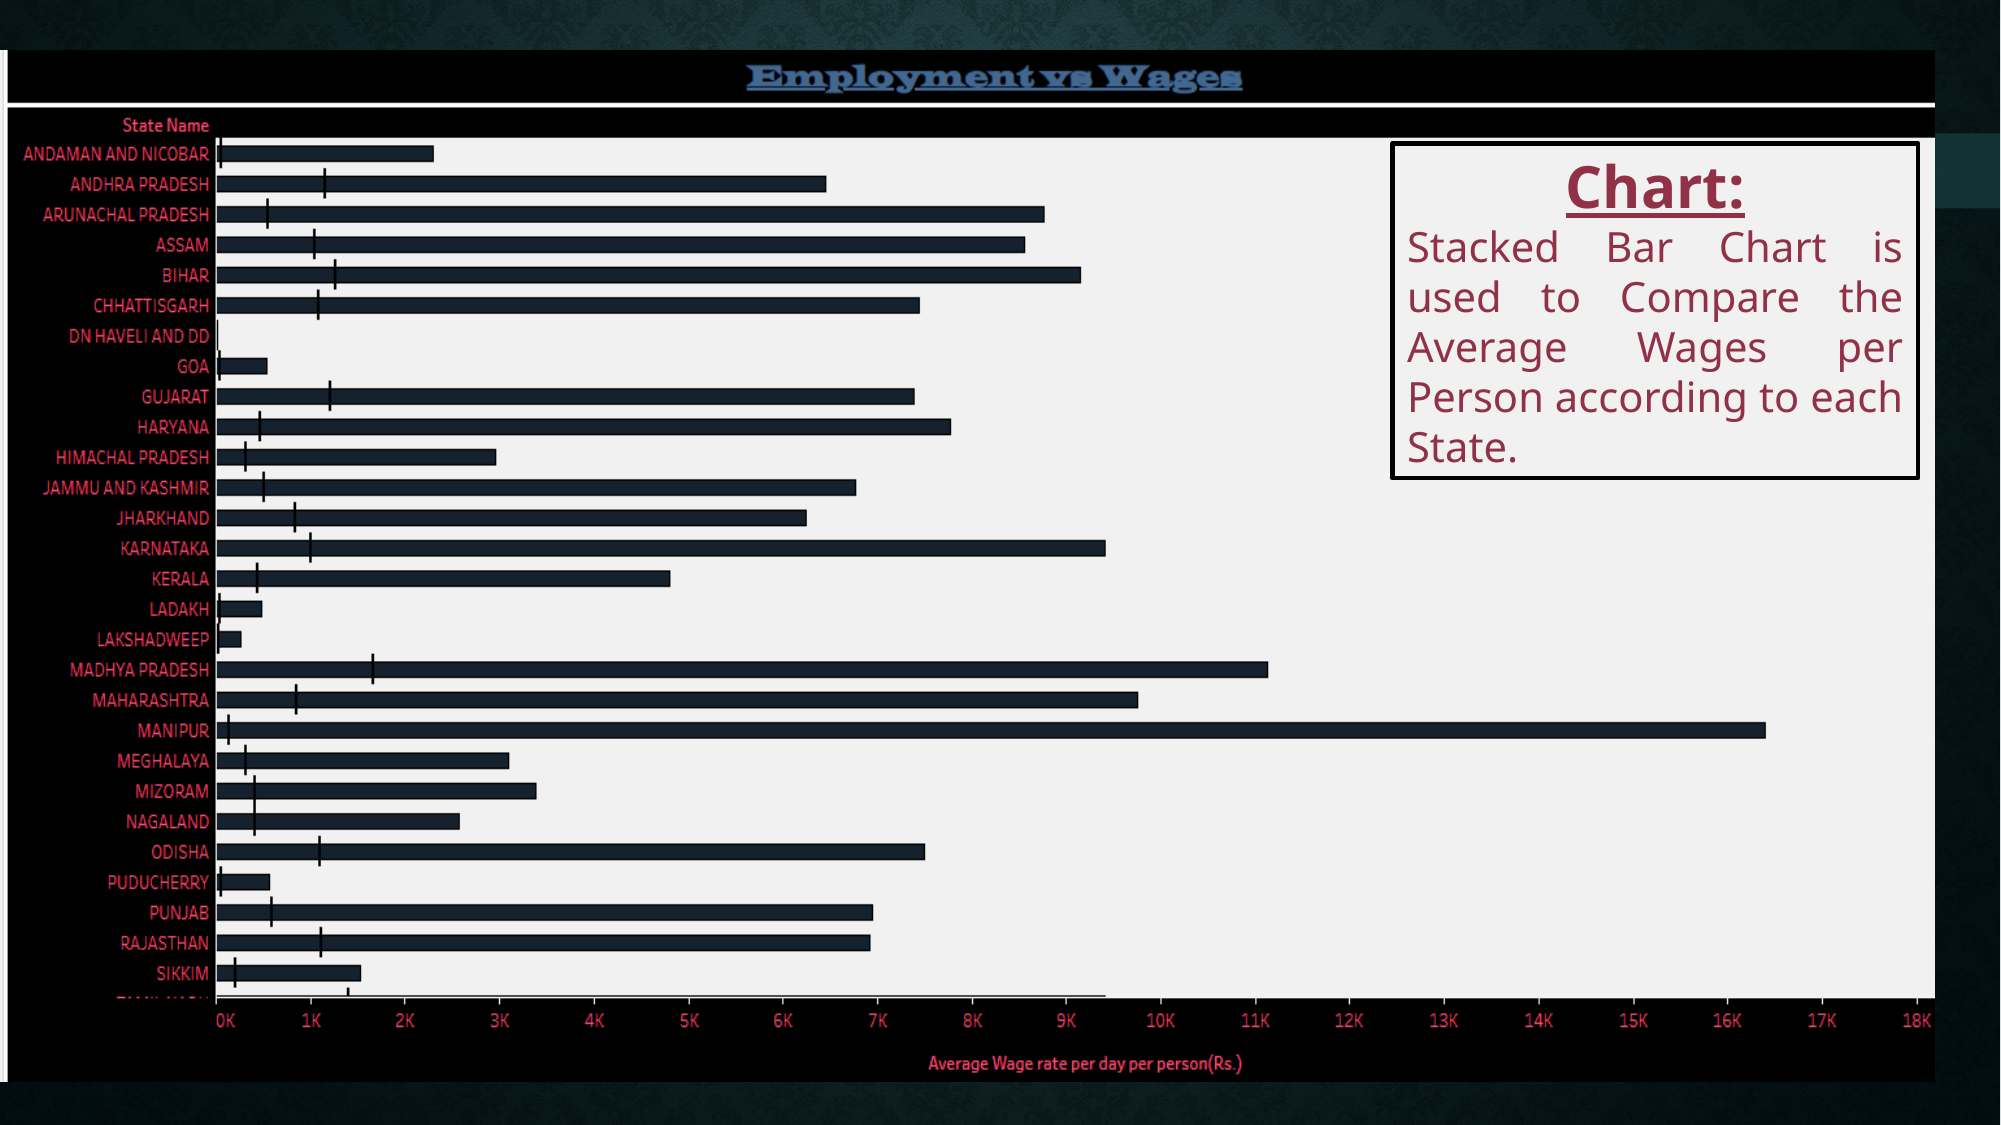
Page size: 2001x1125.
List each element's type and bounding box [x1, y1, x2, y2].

picture [0, 50, 1936, 1083]
